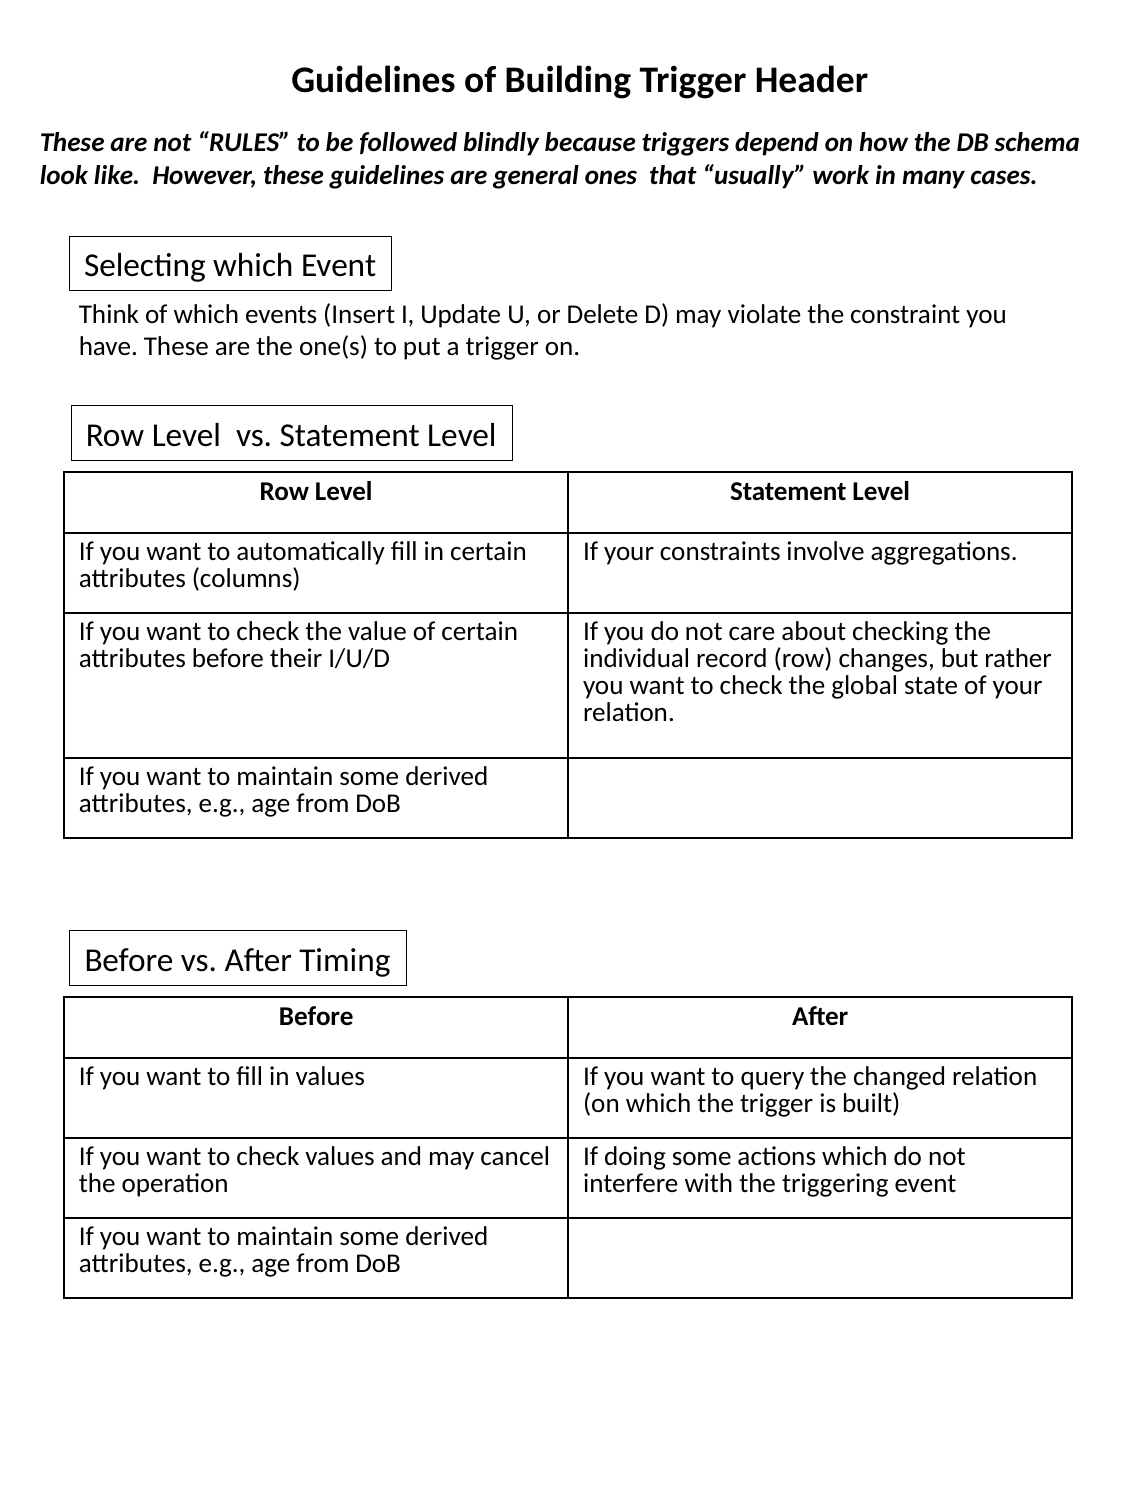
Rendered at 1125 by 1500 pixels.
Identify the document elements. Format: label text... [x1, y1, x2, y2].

table_cell [569, 1219, 1071, 1297]
table_header Before [65, 998, 567, 1057]
table_cell If you want to query the changed relation (on which the trigger is built) [569, 1059, 1071, 1137]
text_box Selecting which Event [69, 236, 392, 288]
text_box Guidelines of Building Trigger Header [276, 48, 884, 108]
text_box Before vs. After Timing [69, 930, 407, 986]
table_cell If doing some actions which do not interfere with the triggering event [569, 1139, 1071, 1217]
table_header Row Level [65, 473, 567, 532]
table_cell If you want to fill in values [65, 1059, 567, 1137]
table_cell [569, 759, 1071, 837]
table_cell If you want to maintain some derived attributes, e.g., age from DoB [65, 759, 567, 837]
text_box Think of which events (Insert I, Update U, or Delete D) may violate the constraint you have. These are the one(s) to put a trigger on. [64, 288, 1073, 369]
table_header After [569, 998, 1071, 1057]
table_cell If you want to maintain some derived attributes, e.g., age from DoB [65, 1219, 567, 1297]
table_cell If you want to check the value of certain attributes before their I/U/D [65, 614, 567, 757]
table_cell If you do not care about checking the individual record (row) changes, but rather you want to check the global state of your relation. [569, 614, 1071, 757]
table_cell If you want to automatically fill in certain attributes (columns) [65, 534, 567, 612]
text_box Row Level vs. Statement Level [71, 405, 513, 461]
table_cell If your constraints involve aggregations. [569, 534, 1071, 612]
table_header Statement Level [569, 473, 1071, 532]
text_box These are not “RULES” to be followed blindly because triggers depend on how the DB schema look like. However, these guidelines are general ones that “usually” work in many cases. [24, 117, 1125, 197]
table_cell If you want to check values and may cancel the operation [65, 1139, 567, 1217]
